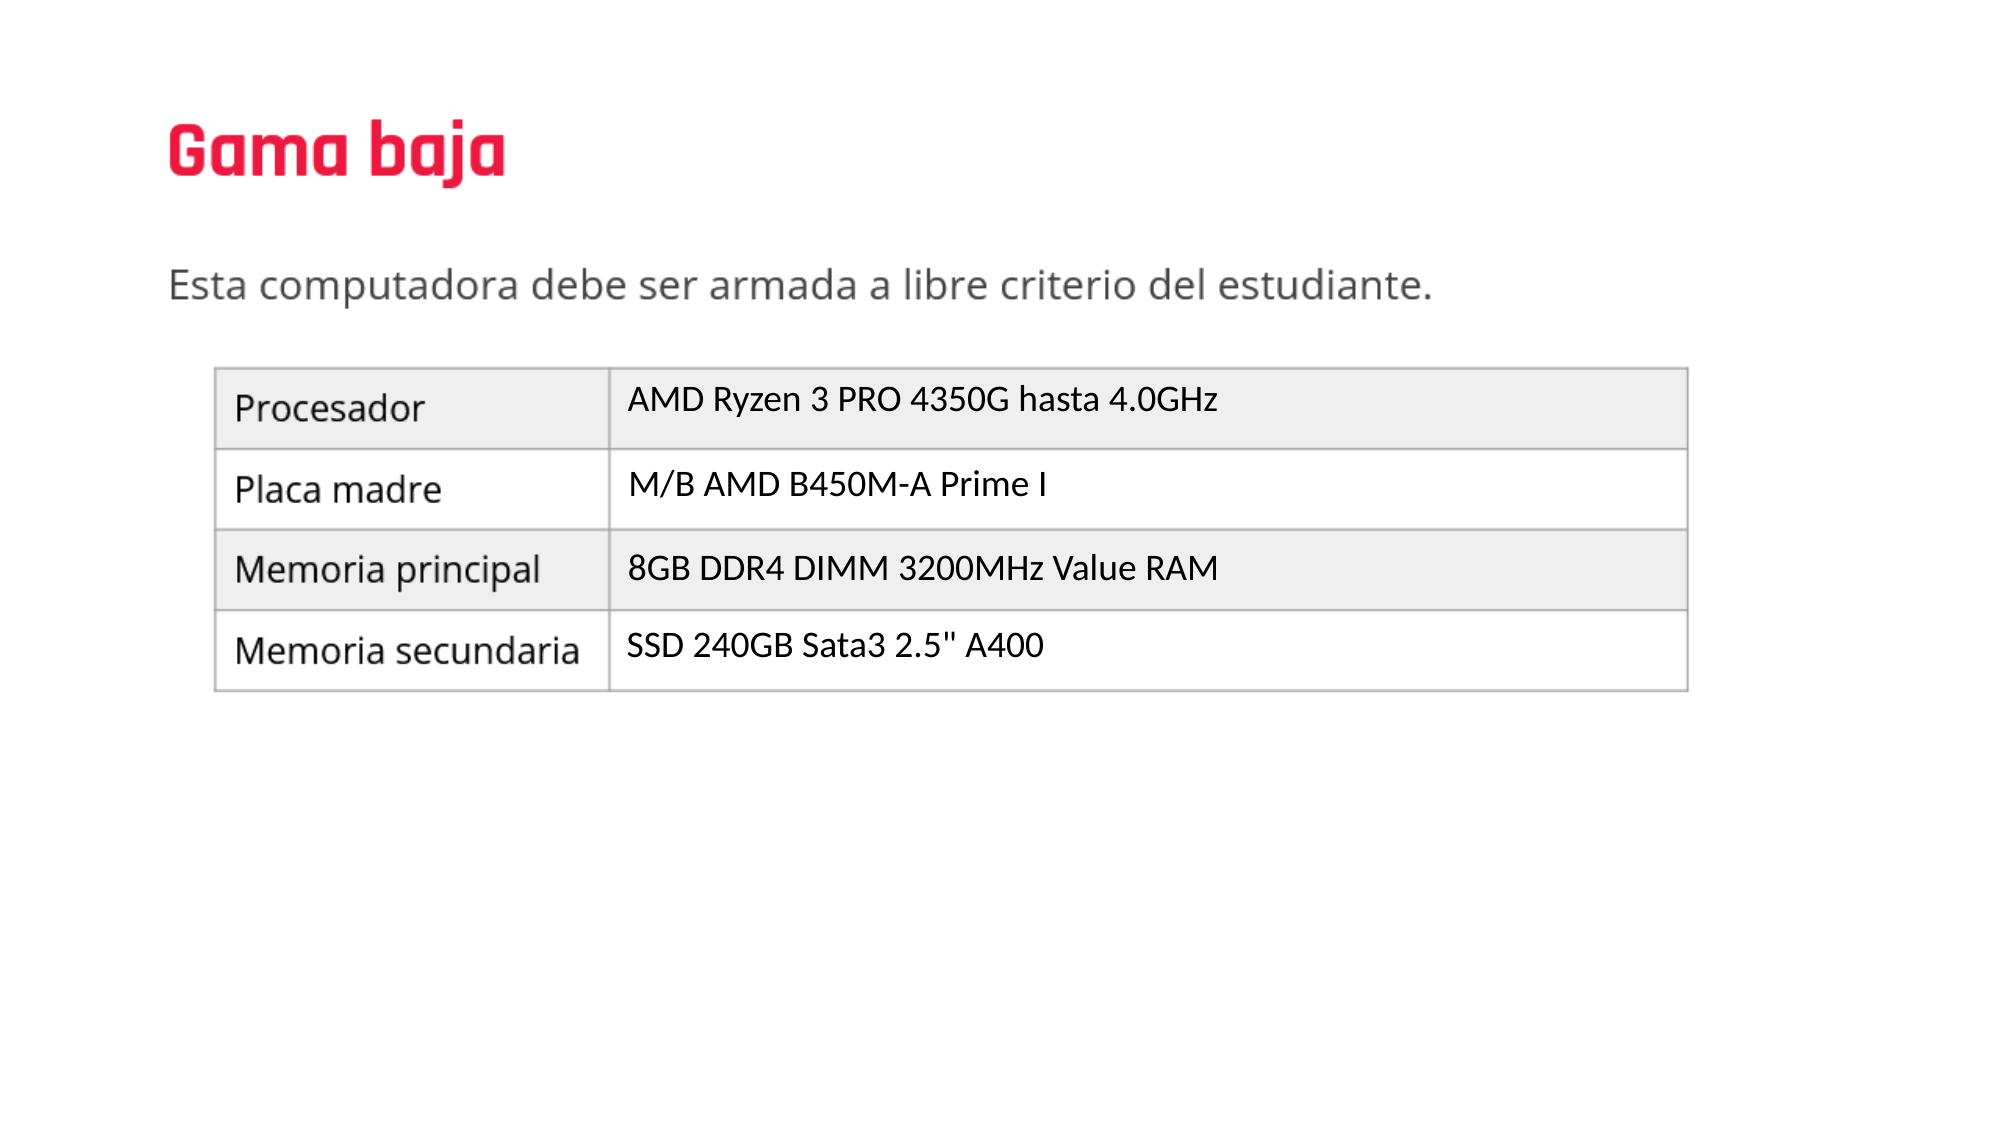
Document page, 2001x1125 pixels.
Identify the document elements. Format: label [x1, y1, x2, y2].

picture [150, 104, 1778, 755]
